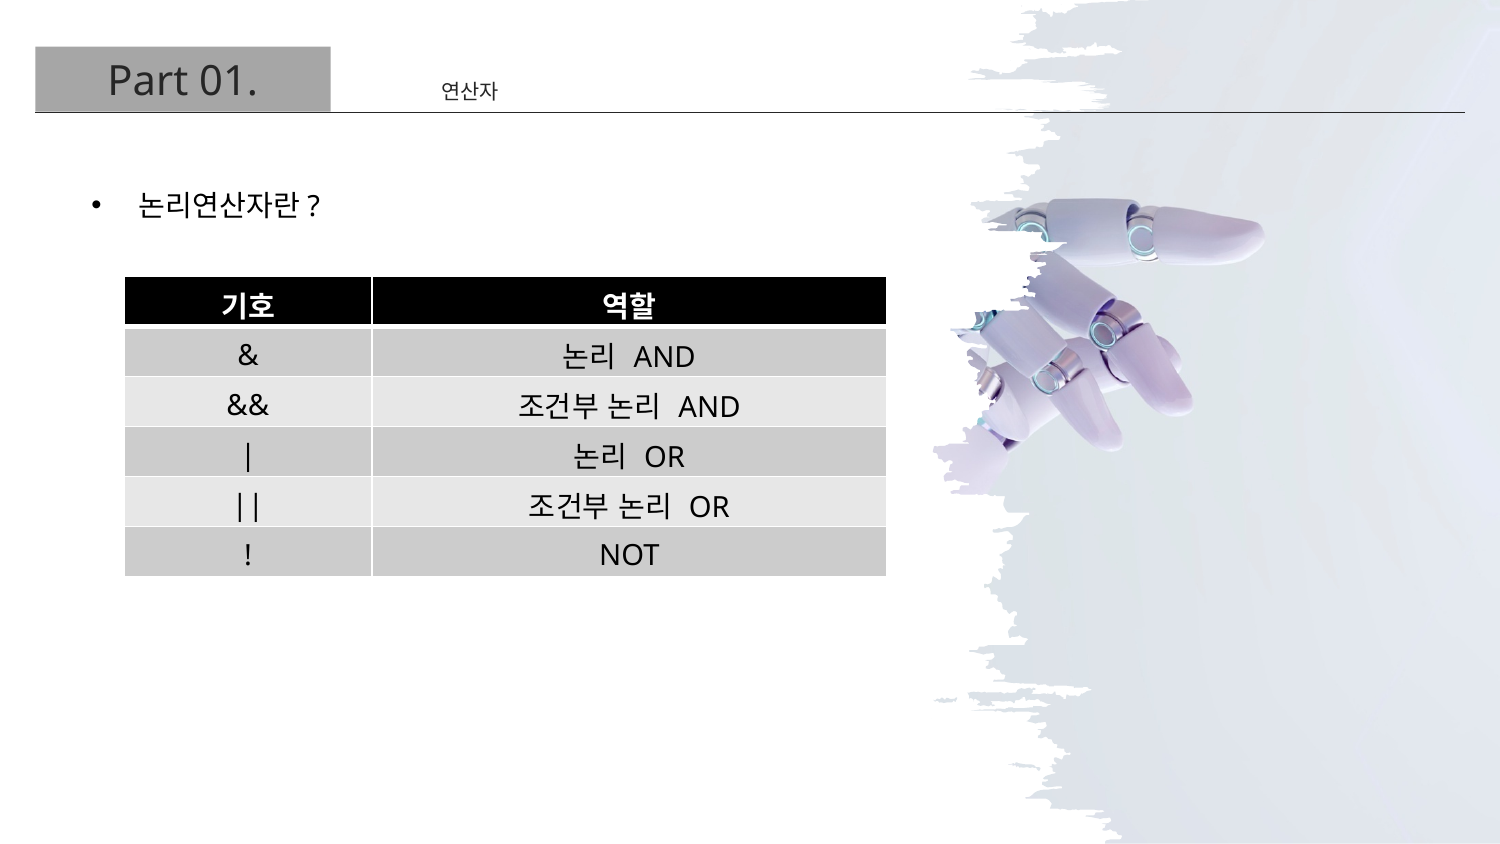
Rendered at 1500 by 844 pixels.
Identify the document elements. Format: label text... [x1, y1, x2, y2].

table_cell NOT [373, 527, 850, 576]
text_box 논리연산자란? [76, 161, 850, 282]
text_box 연산자 [316, 71, 625, 111]
text_box Part 01. [35, 46, 331, 111]
table_cell 논리 AND [373, 329, 850, 376]
table_cell 조건부 논리 OR [373, 477, 850, 526]
table_cell && [125, 377, 371, 426]
table_cell & [125, 329, 371, 376]
table_cell 논리 OR [373, 427, 850, 476]
table_cell ! [125, 527, 371, 576]
table_header 역할 [373, 277, 850, 324]
picture [855, 0, 1500, 844]
table_header 기호 [125, 277, 371, 324]
table_cell | [125, 427, 371, 476]
table_cell || [125, 477, 371, 526]
table_cell 조건부 논리 AND [373, 377, 850, 426]
